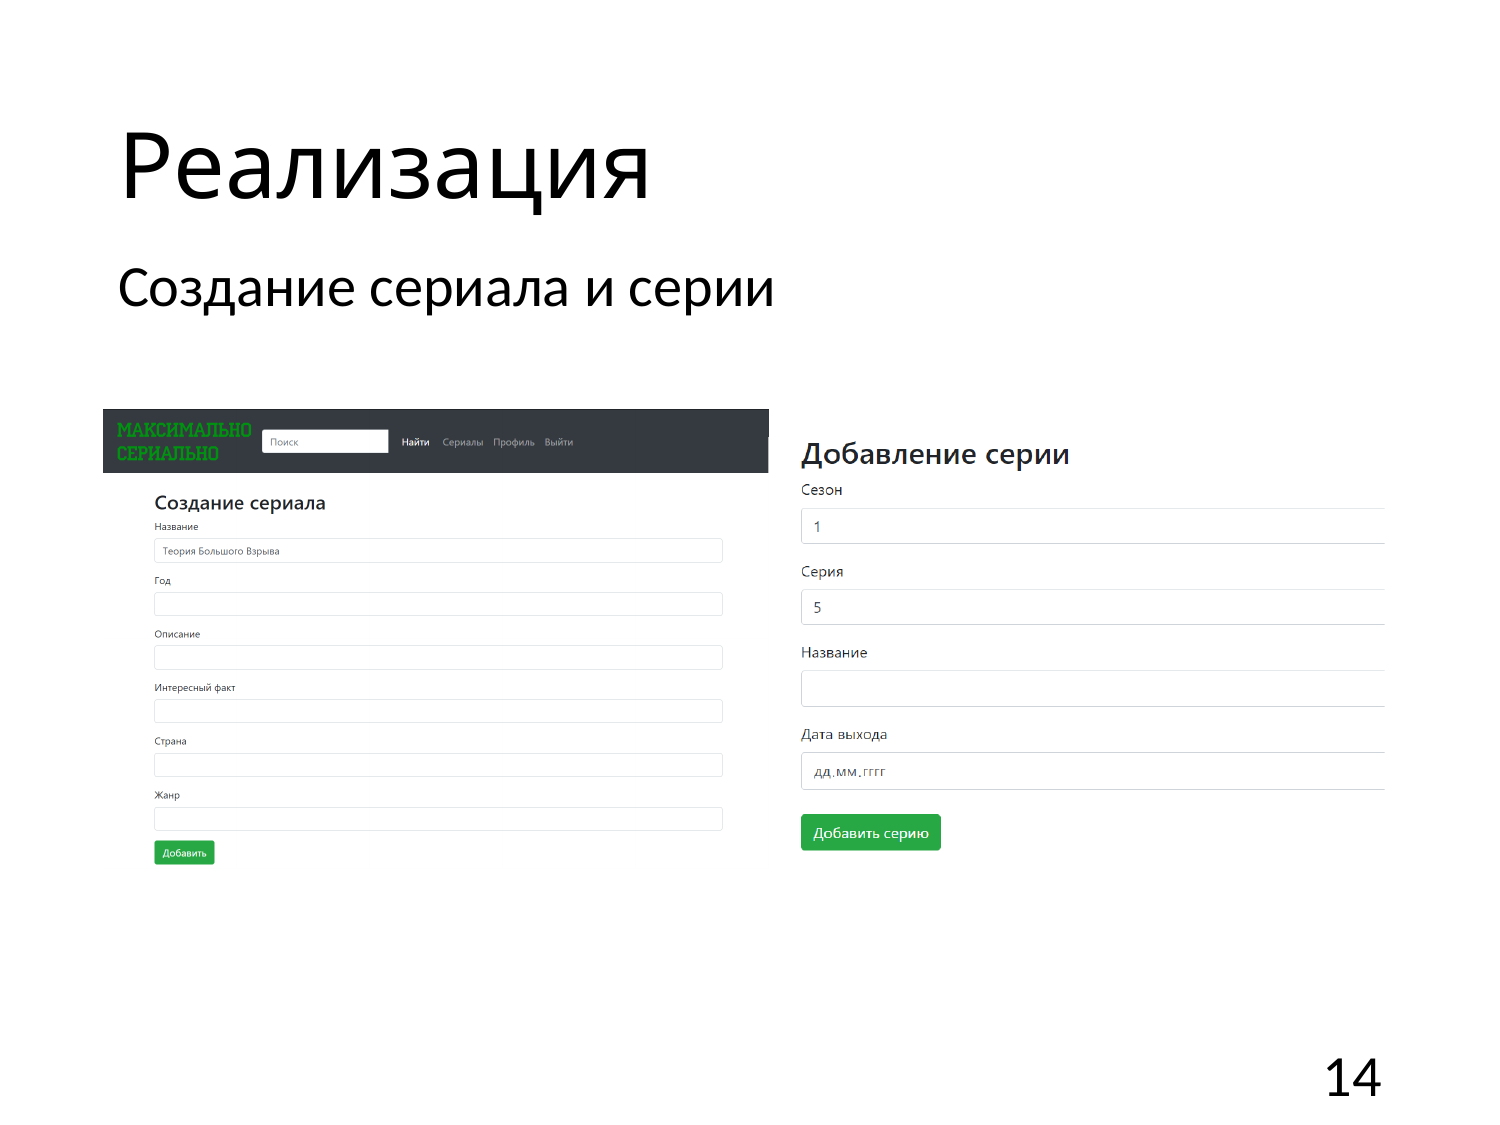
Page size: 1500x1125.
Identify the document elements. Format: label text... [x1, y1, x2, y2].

picture [103, 409, 1385, 869]
slide_number 14 [1059, 1042, 1397, 1103]
list Создание сериала и серии [103, 249, 1397, 963]
title Реализация [103, 59, 1397, 249]
